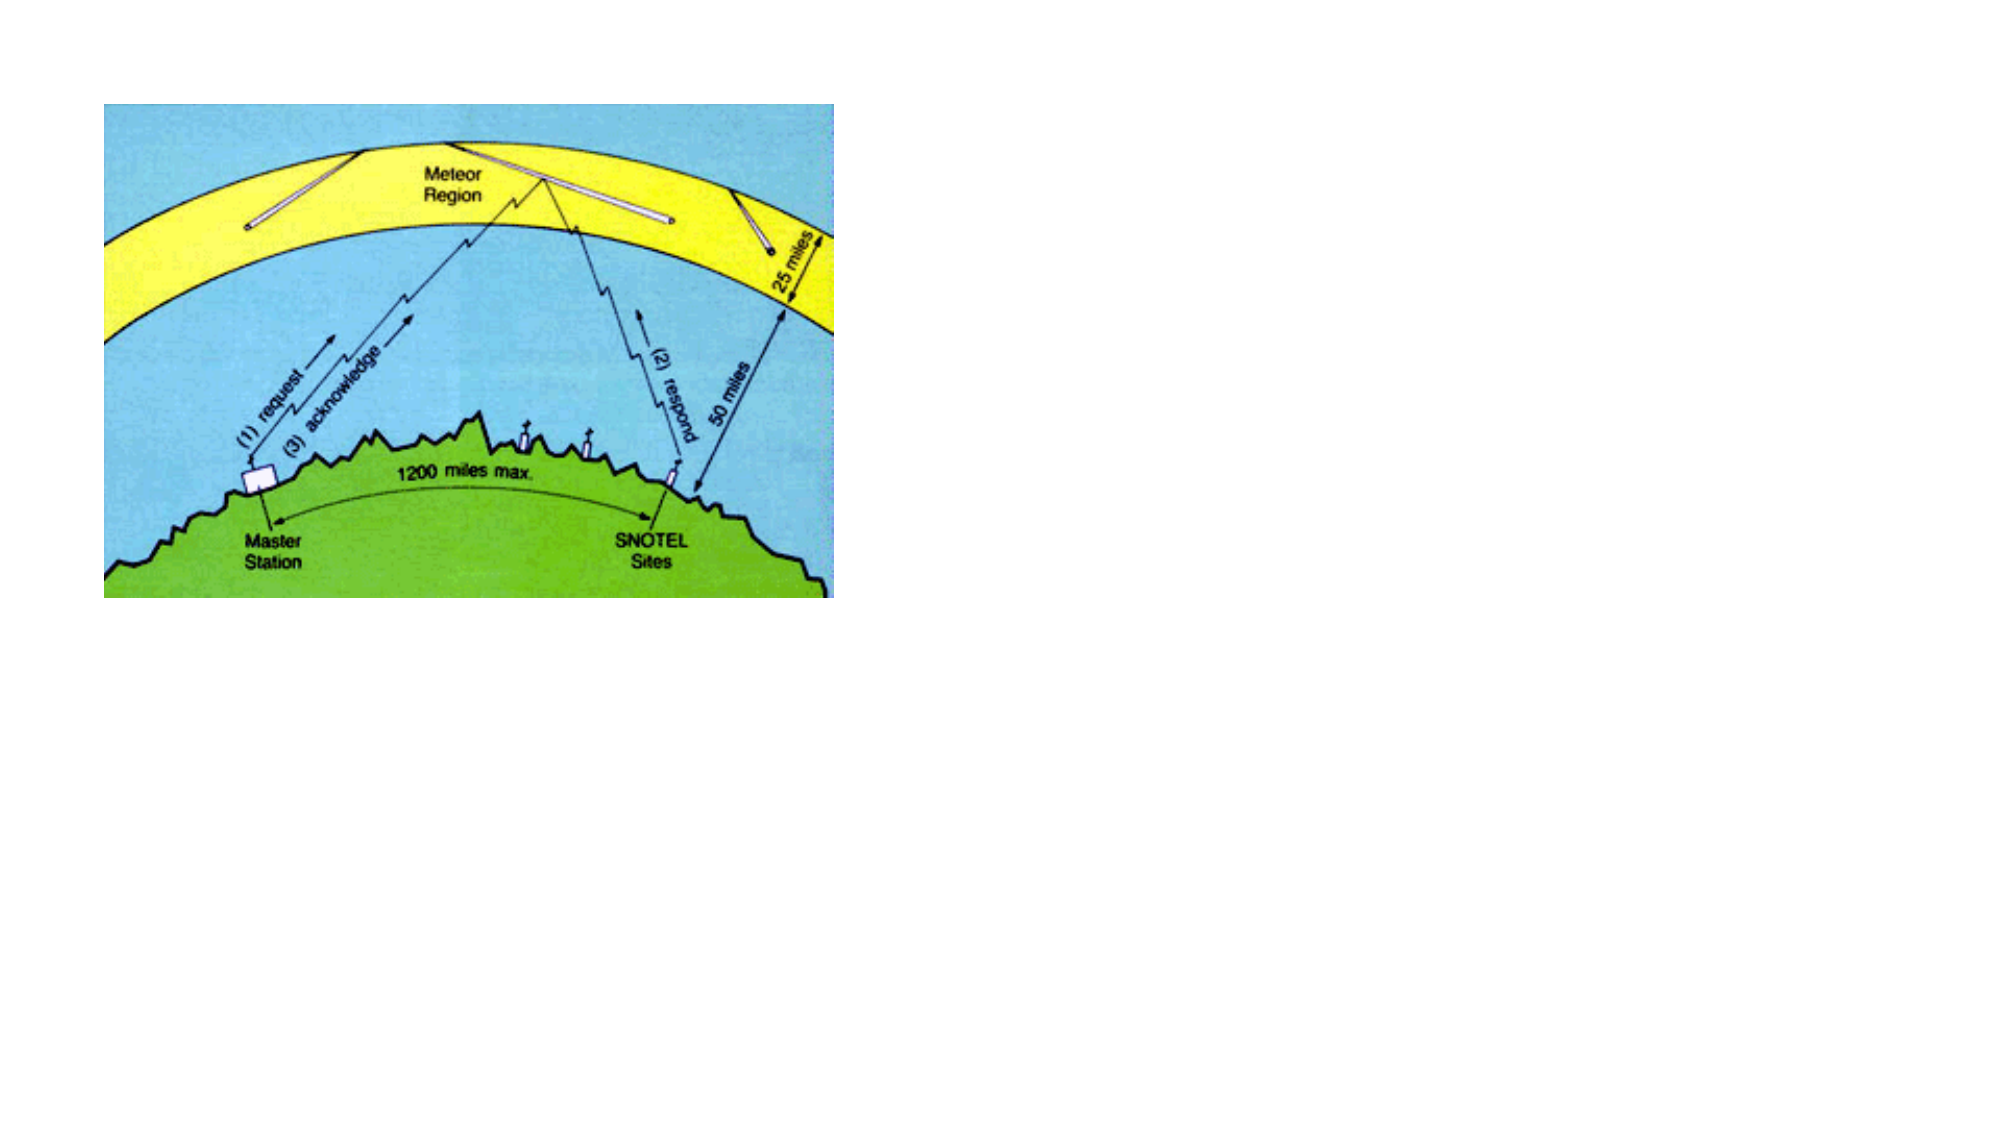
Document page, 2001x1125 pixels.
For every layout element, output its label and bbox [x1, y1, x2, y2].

picture [103, 103, 834, 599]
